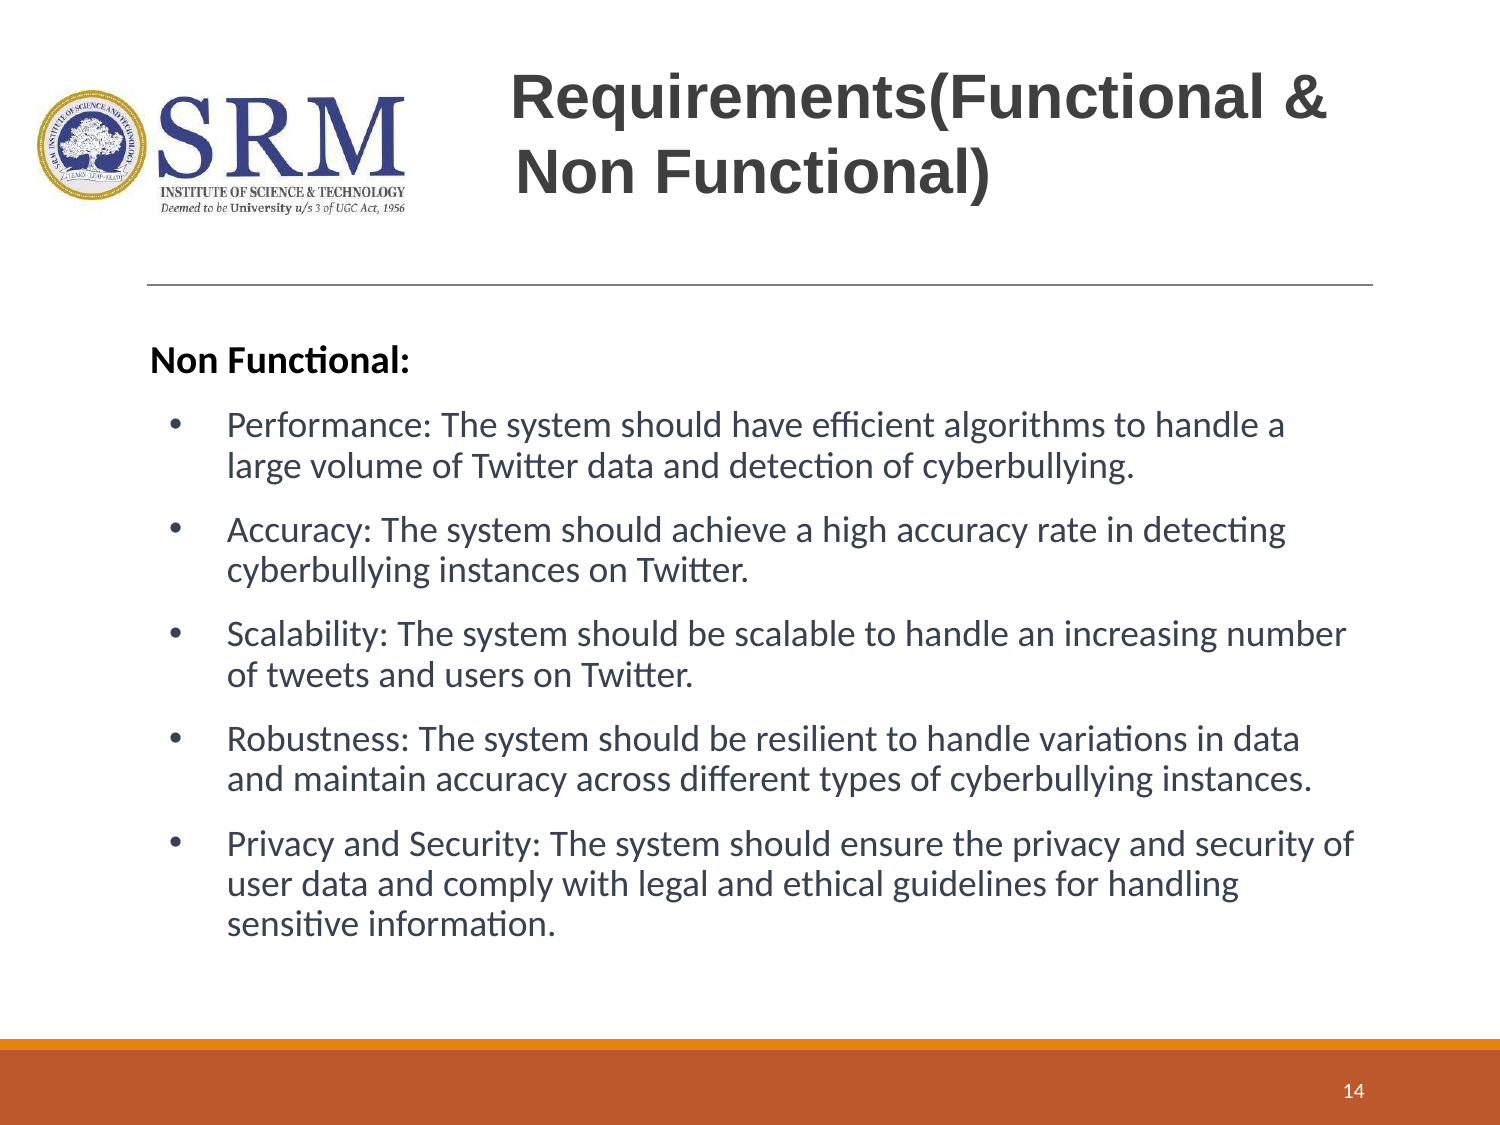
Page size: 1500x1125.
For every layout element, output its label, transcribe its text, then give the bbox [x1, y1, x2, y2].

list Non Functional: Performance: The system should have efficient algorithms to handle a large volume of Twitter data and detection of cyberbullying. Accuracy: The system should achieve a high accuracy rate in detecting cyberbullying instances on Twitter. Scalability: The system should be scalable to handle an increasing number of tweets and users on Twitter. Robustness: The system should be resilient to handle variations in data and maintain accuracy across different types of cyberbullying instances. Privacy and Security: The system should ensure the privacy and security of user data and comply with legal and ethical guidelines for handling sensitive information. [135, 302, 1373, 963]
title Requirements(Functional & Non Functional) [135, 47, 1373, 285]
slide_number 14 [1218, 1059, 1380, 1120]
picture [37, 90, 405, 215]
